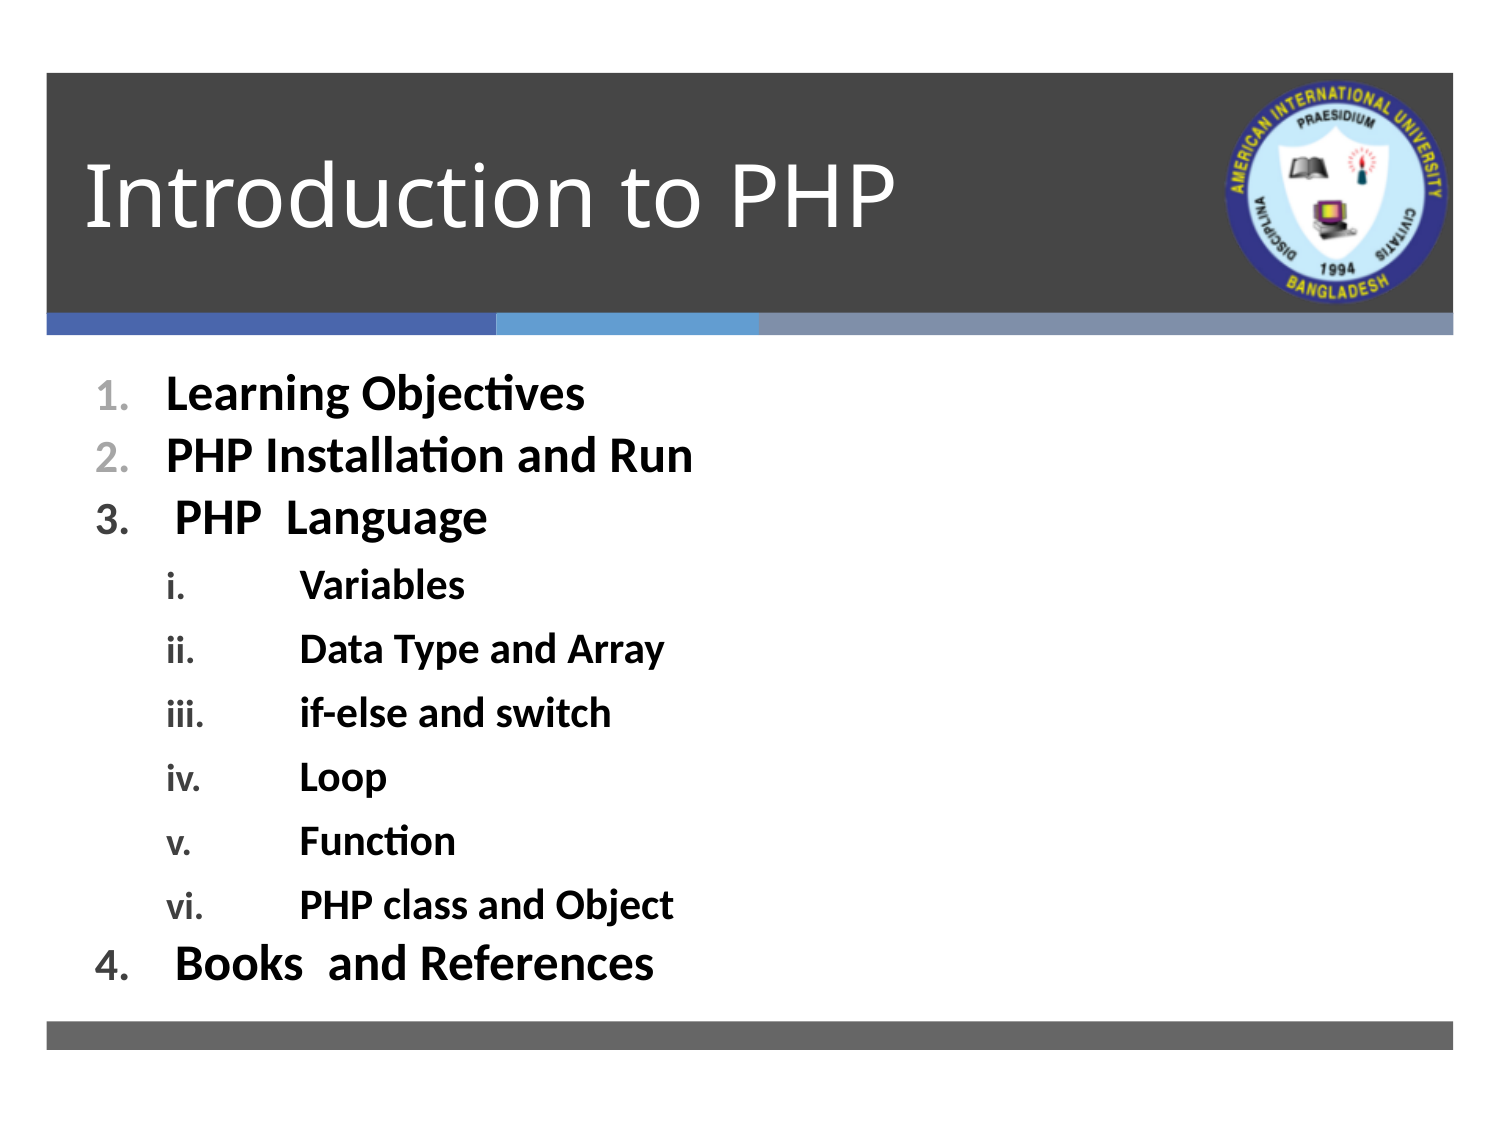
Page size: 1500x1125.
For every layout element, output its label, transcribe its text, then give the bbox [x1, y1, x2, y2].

title Introduction to PHP [69, 73, 1351, 253]
picture [1220, 75, 1454, 310]
subtitle Learning Objectives PHP Installation and Run PHP Language Variables Data Type and Array if-else and switch Loop Function PHP class and Object Books and References [79, 351, 1352, 999]
